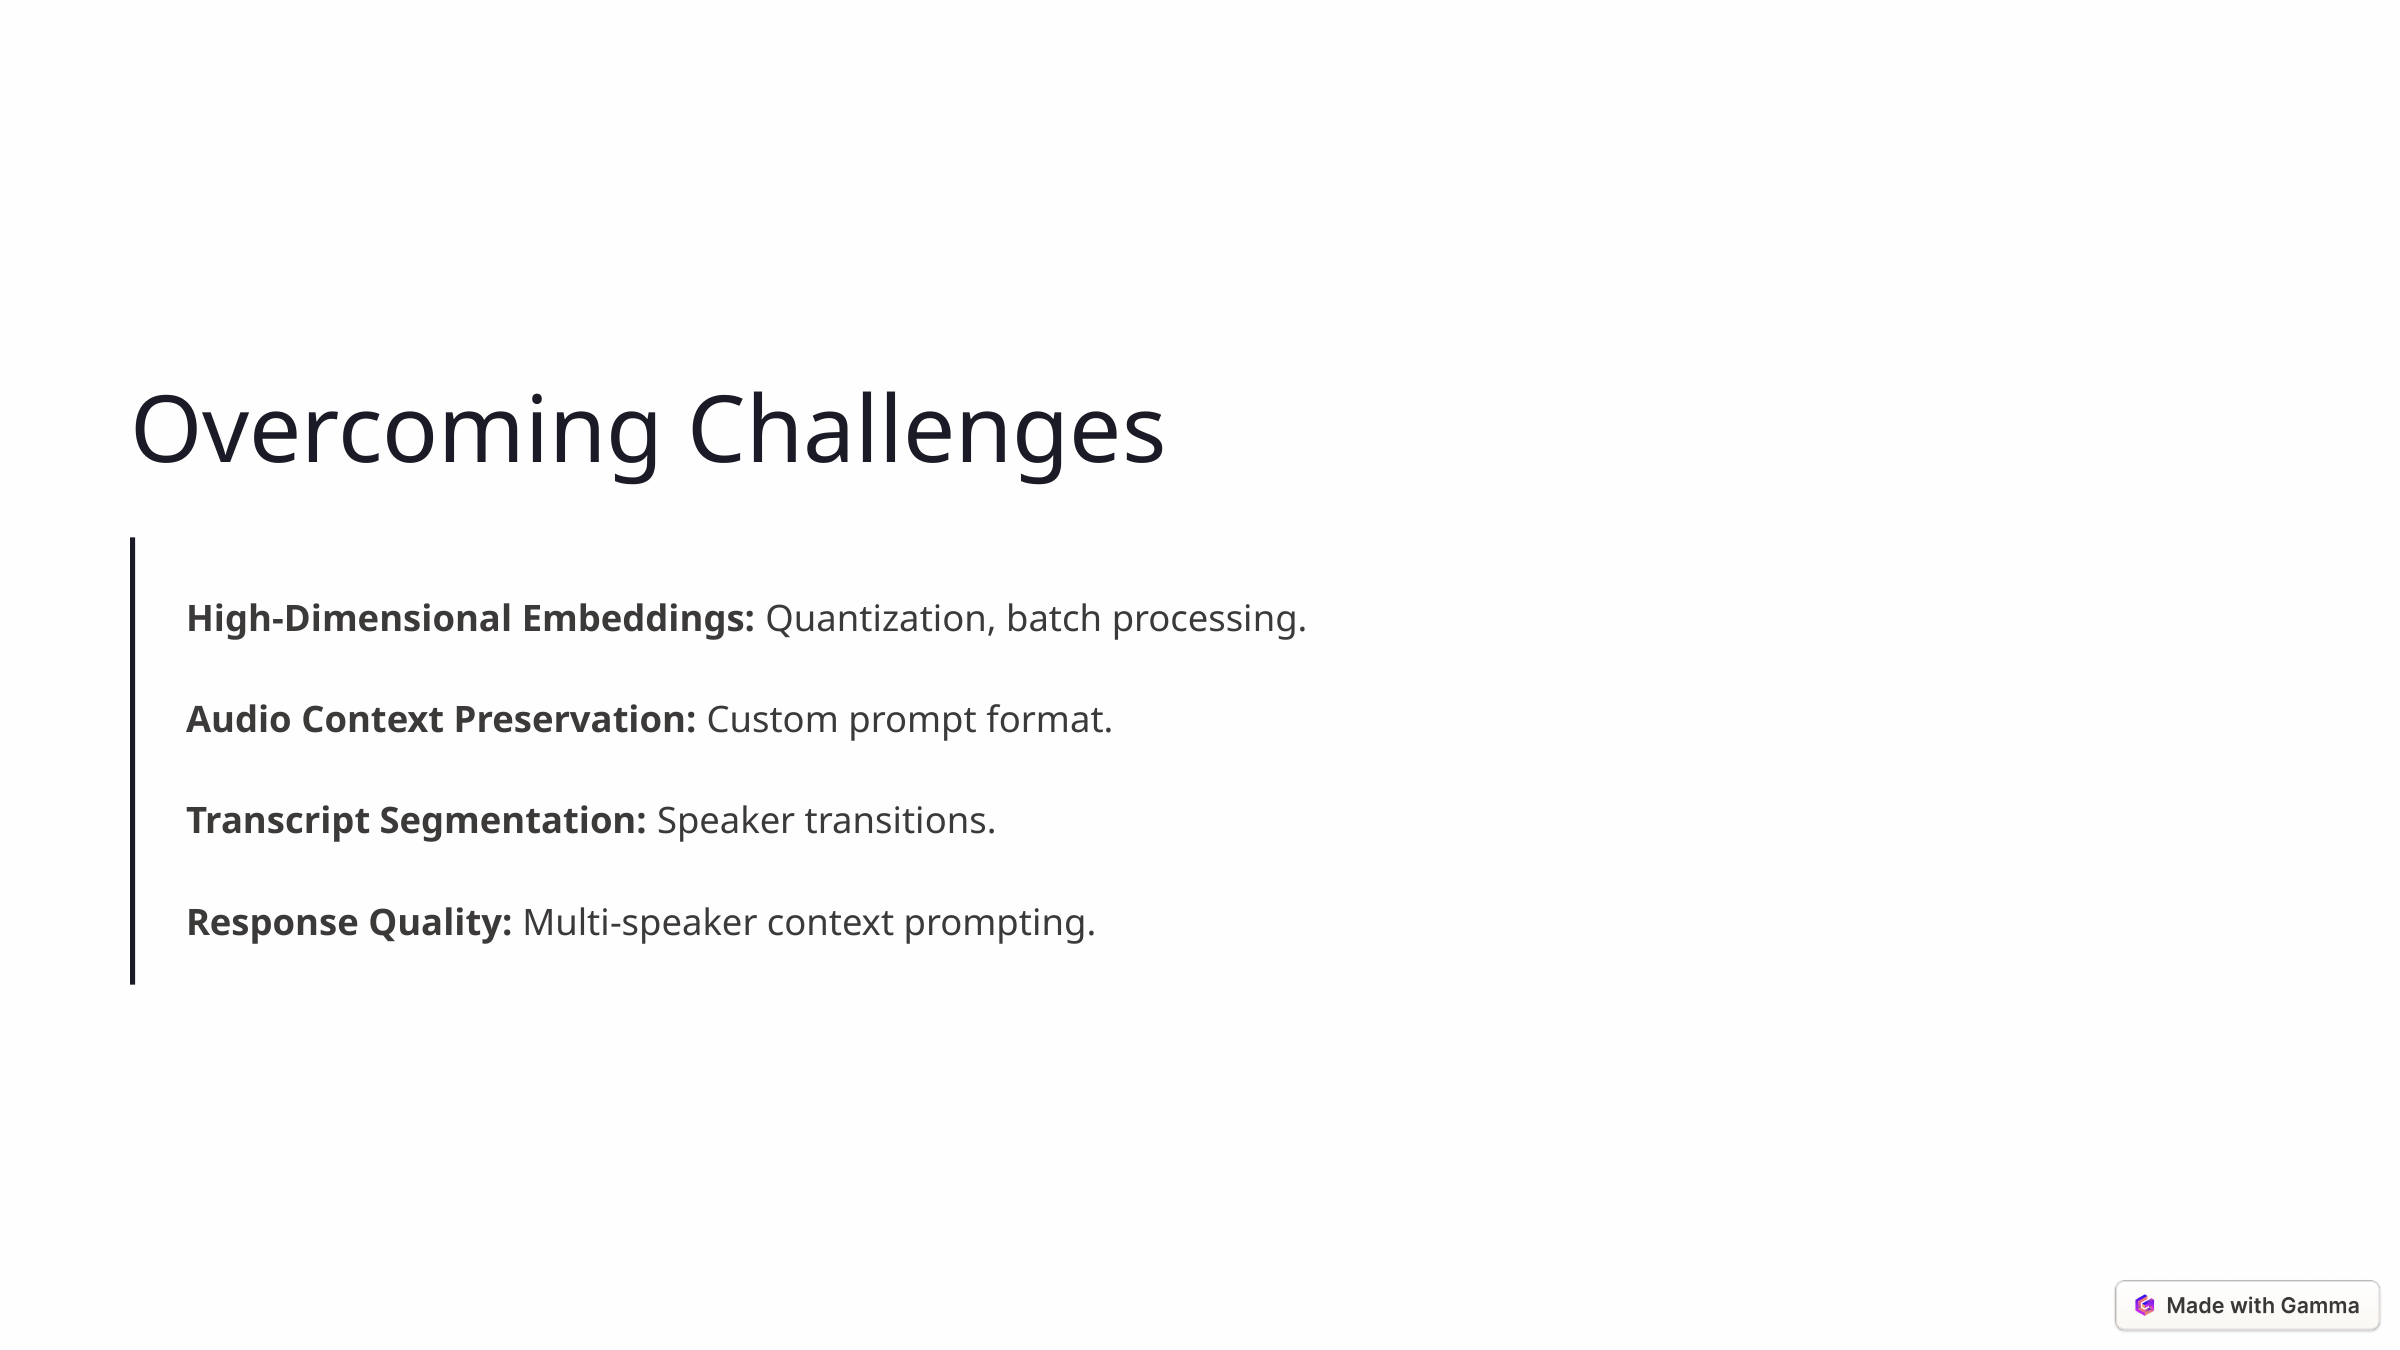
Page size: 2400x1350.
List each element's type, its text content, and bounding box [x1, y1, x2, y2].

text_box High-Dimensional Embeddings: Quantization, batch processing. [186, 579, 2270, 639]
text_box [130, 537, 136, 985]
text_box Response Quality: Multi-speaker context prompting. [186, 883, 2270, 943]
text_box Transcript Segmentation: Speaker transitions. [186, 781, 2270, 842]
text_box Audio Context Preservation: Custom prompt format. [186, 680, 2270, 740]
picture [2106, 1271, 2389, 1339]
text_box Overcoming Challenges [130, 365, 1166, 482]
